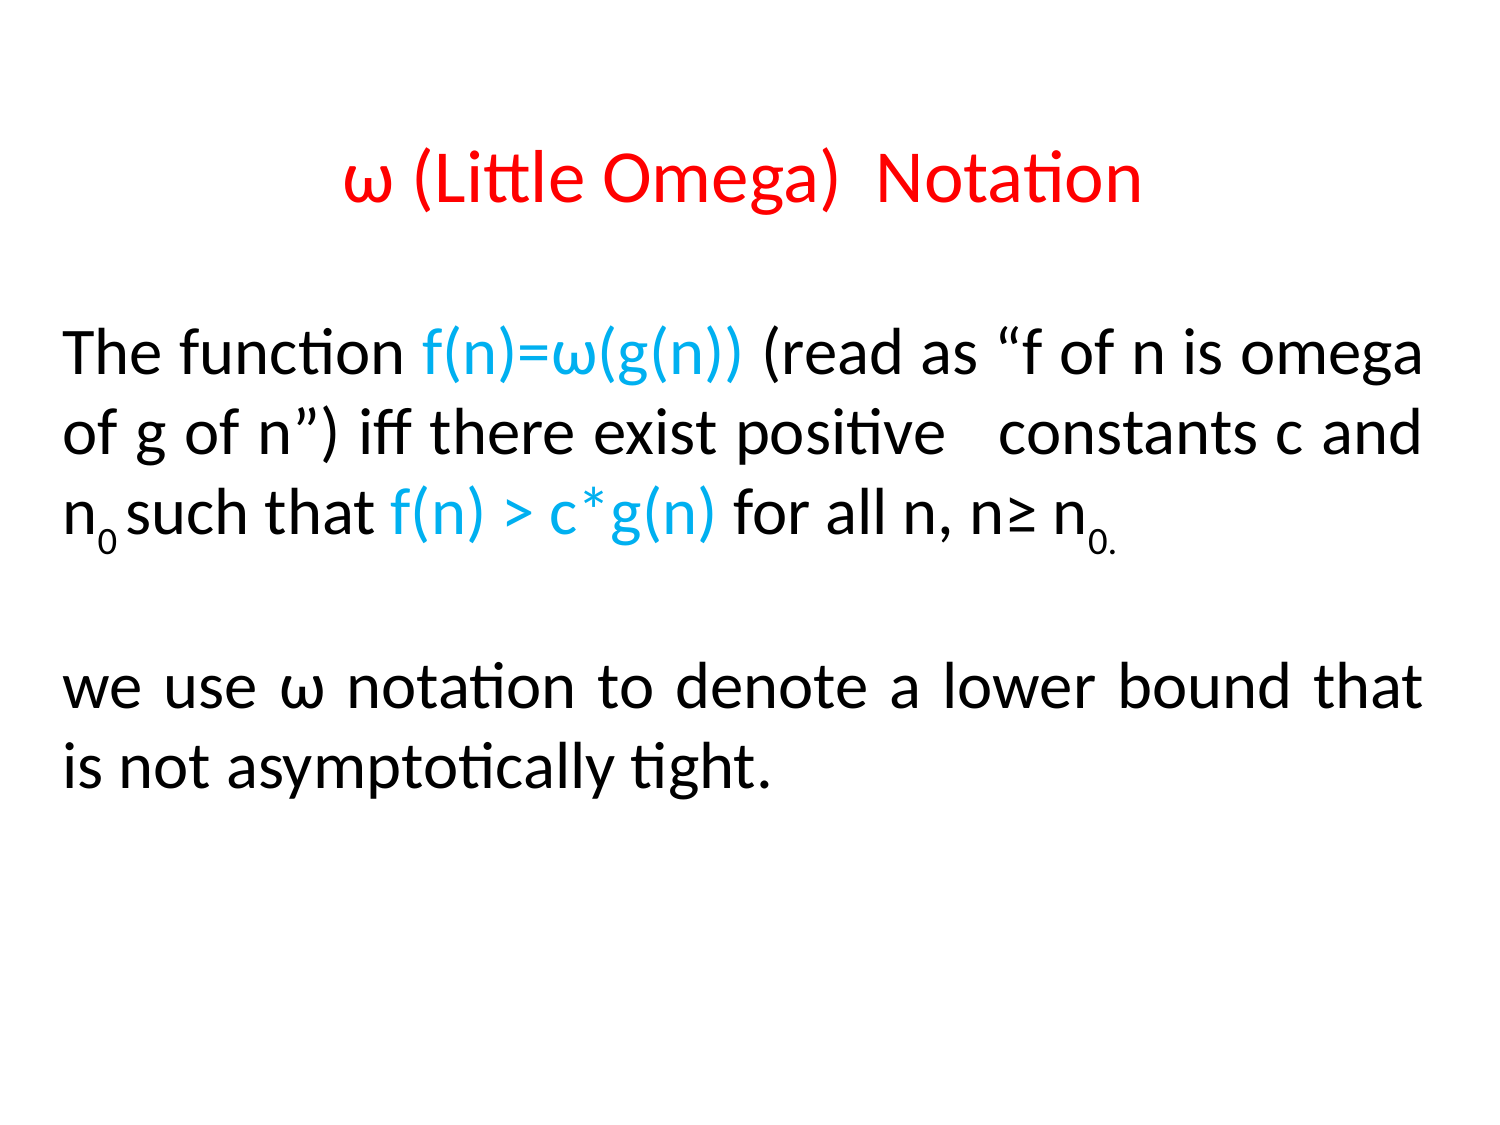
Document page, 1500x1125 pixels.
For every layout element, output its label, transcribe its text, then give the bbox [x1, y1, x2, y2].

text_box ω (Little Omega) Notation The function f(n)=ω(g(n)) (read as “f of n is omega of g of n”) iff there exist positive constants c and n0 such that f(n) > c*g(n) for all n, n≥ n0. we use ω notation to denote a lower bound that is not asymptotically tight. [62, 102, 1425, 815]
